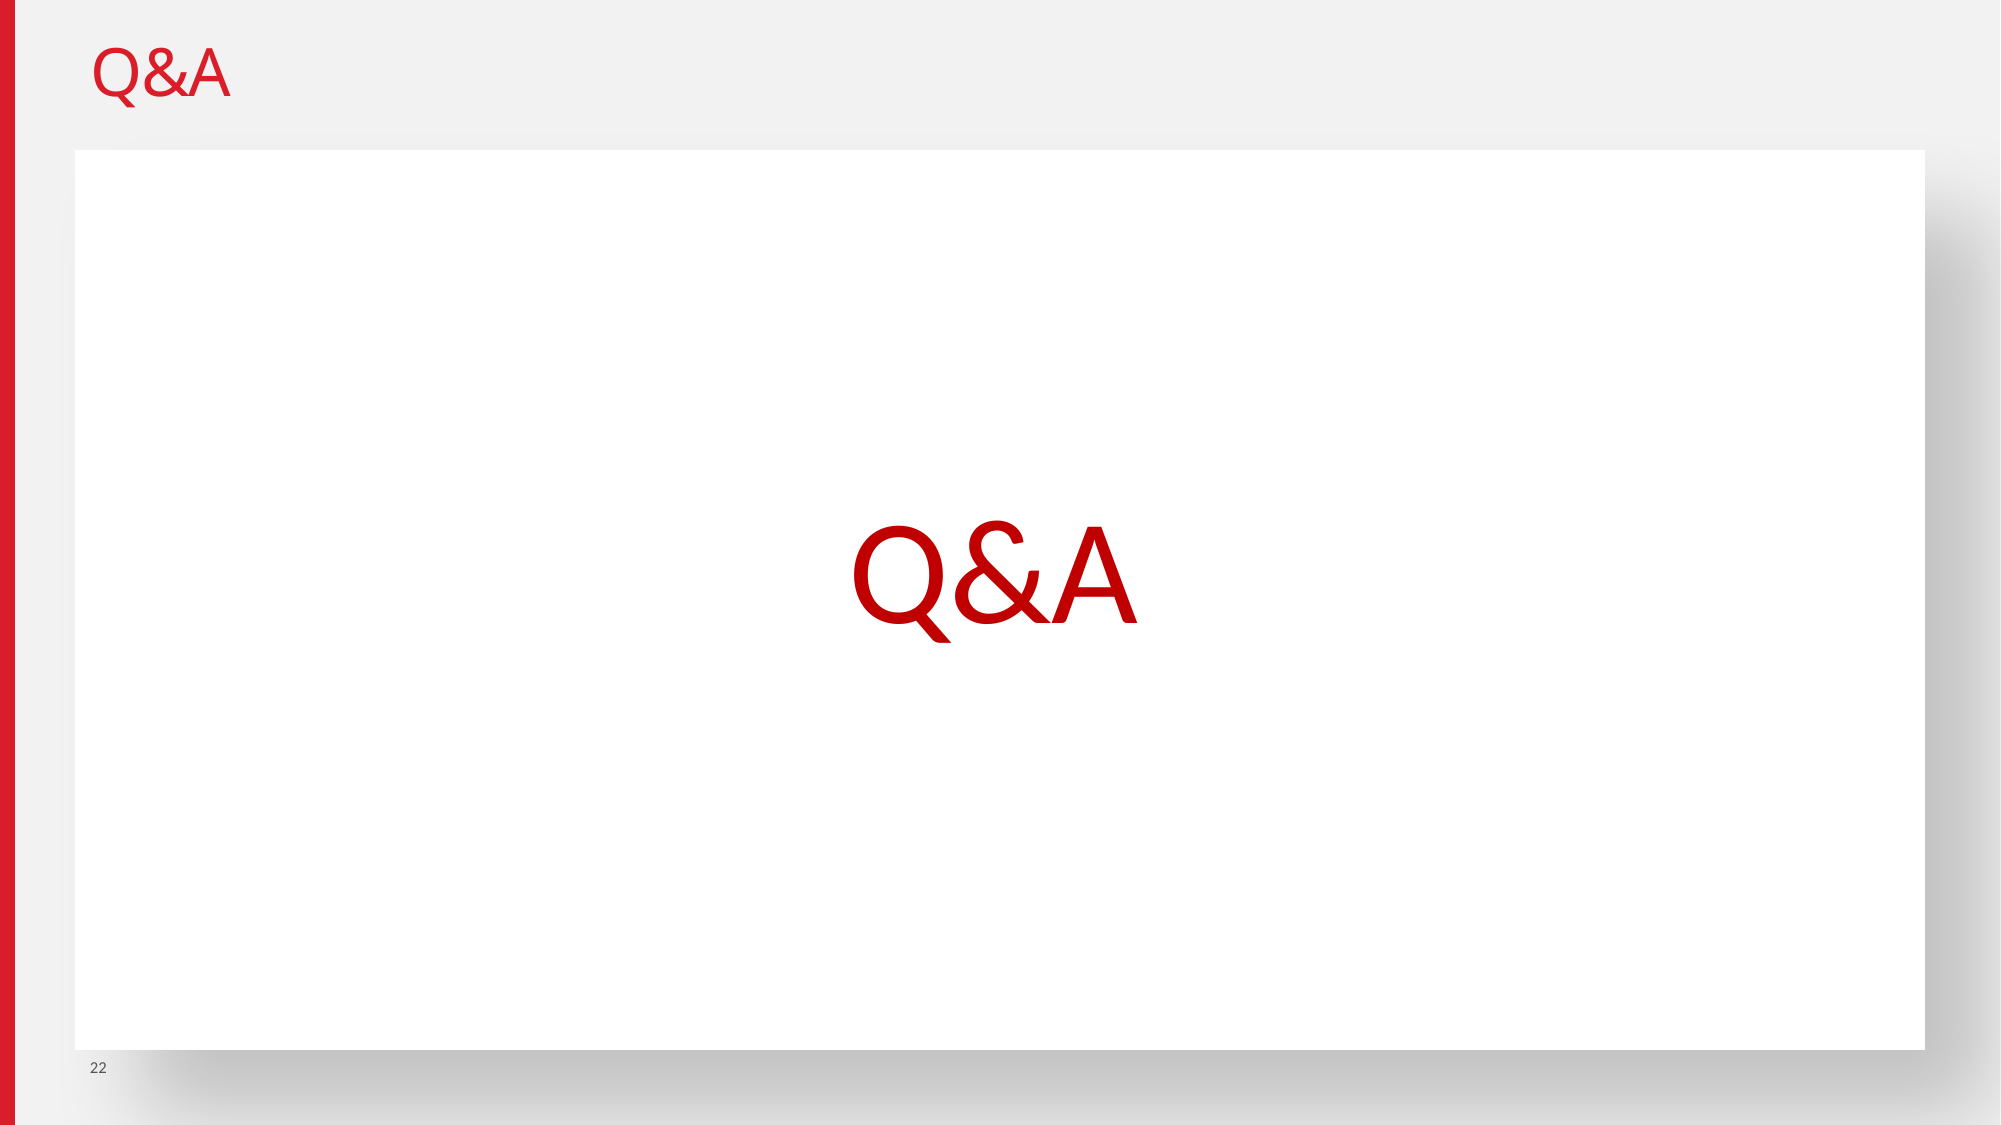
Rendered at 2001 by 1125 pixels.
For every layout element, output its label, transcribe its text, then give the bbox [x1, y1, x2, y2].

text_box Q&A [679, 465, 1308, 661]
title Q&A [75, 0, 1925, 150]
text_box 22 [74, 1049, 128, 1125]
